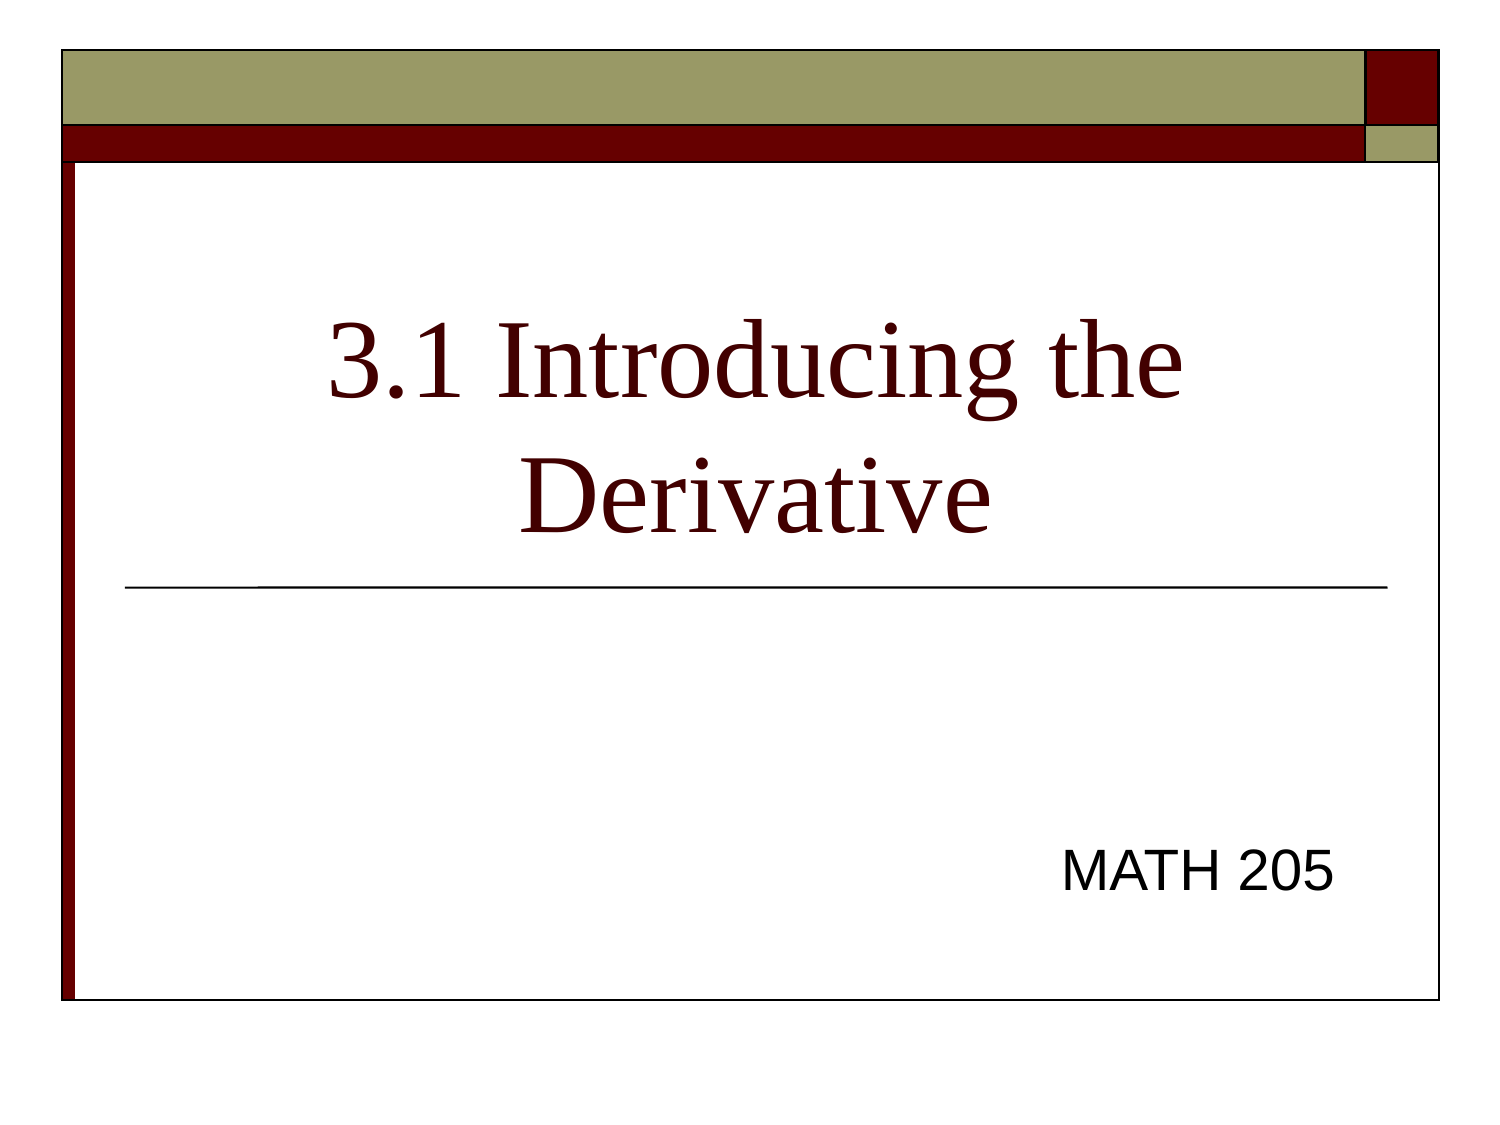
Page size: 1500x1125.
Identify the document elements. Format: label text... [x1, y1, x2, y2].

subtitle MATH 205 [224, 831, 1351, 913]
title 3.1 Introducing the Derivative [124, 224, 1388, 563]
